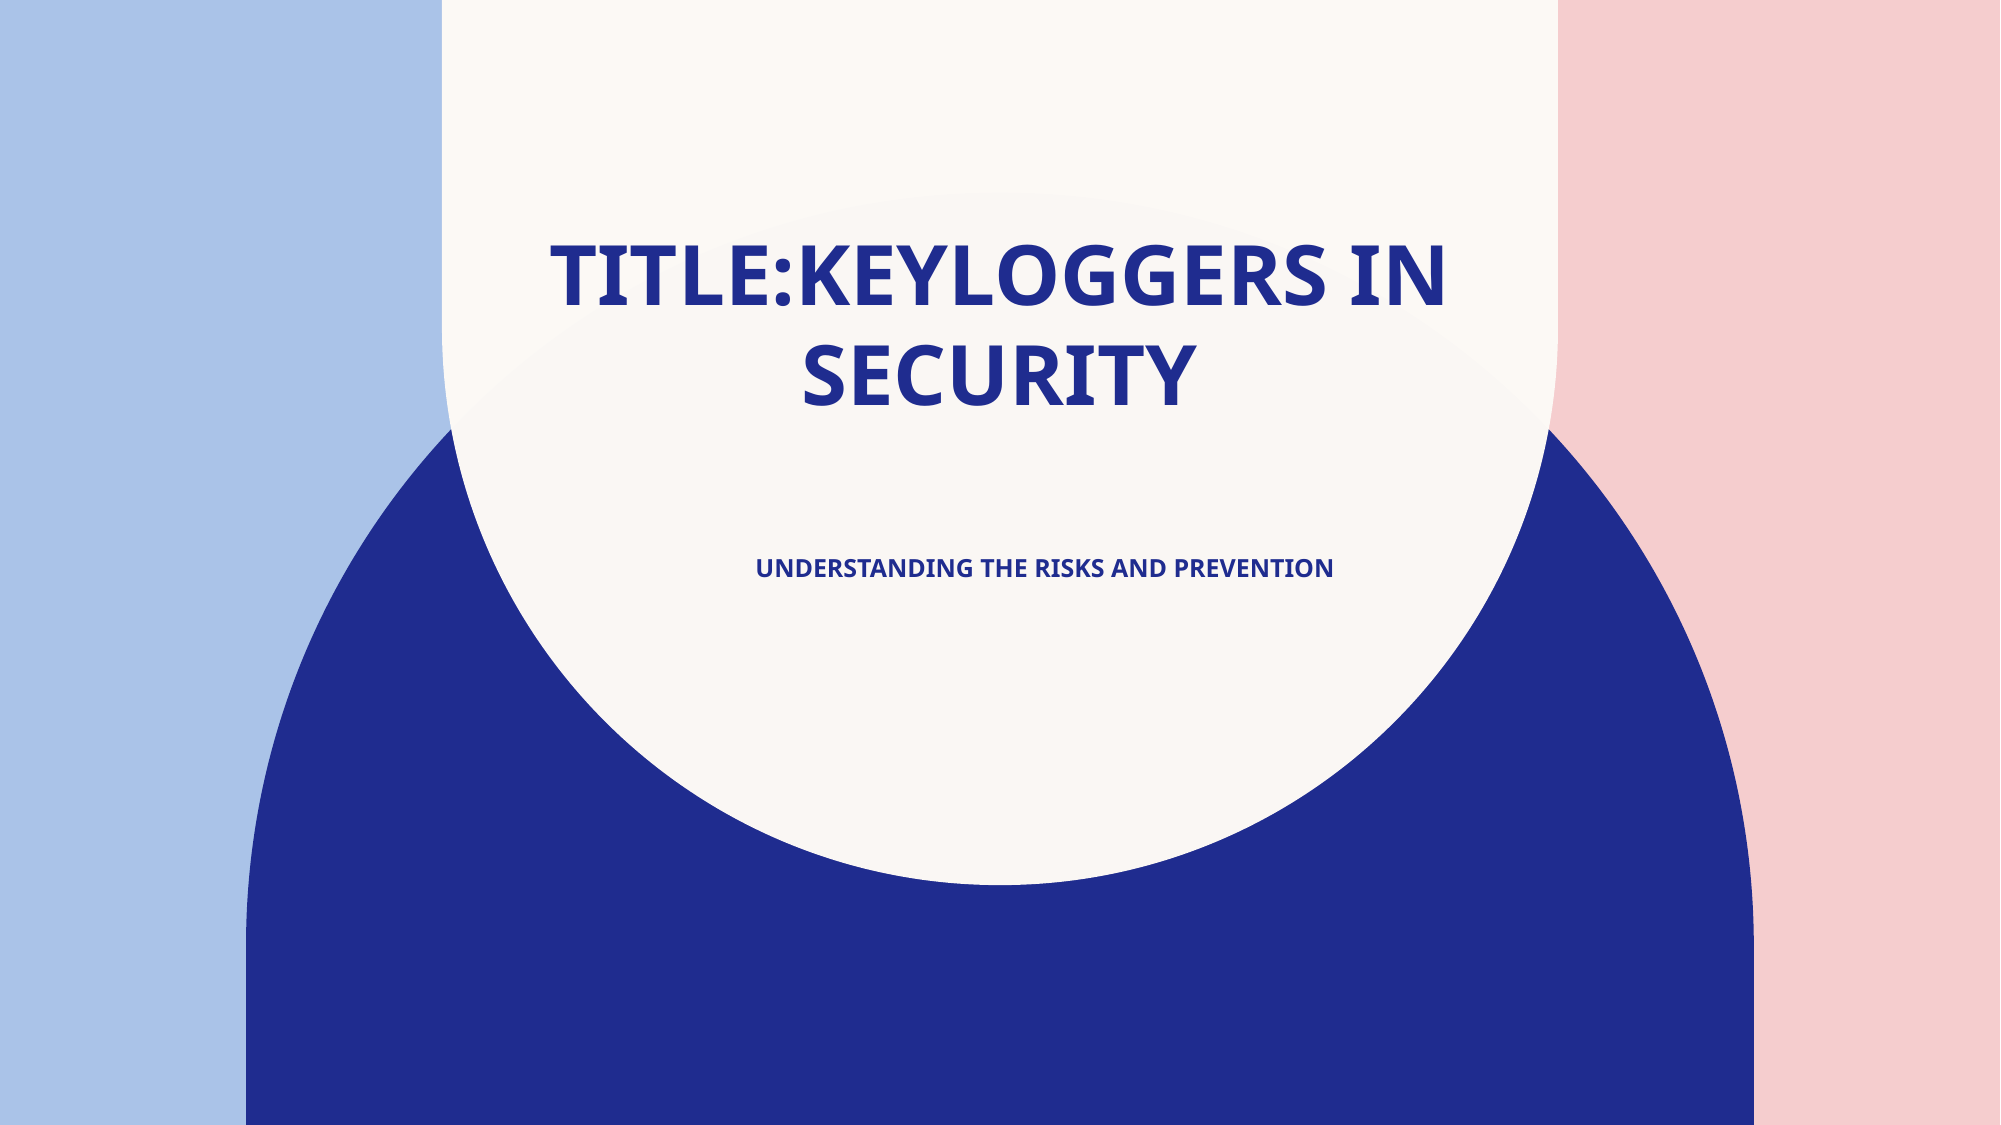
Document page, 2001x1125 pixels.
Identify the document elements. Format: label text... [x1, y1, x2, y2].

title Title:Keyloggers in Security Understanding the Risks and Prevention [475, 132, 1525, 762]
